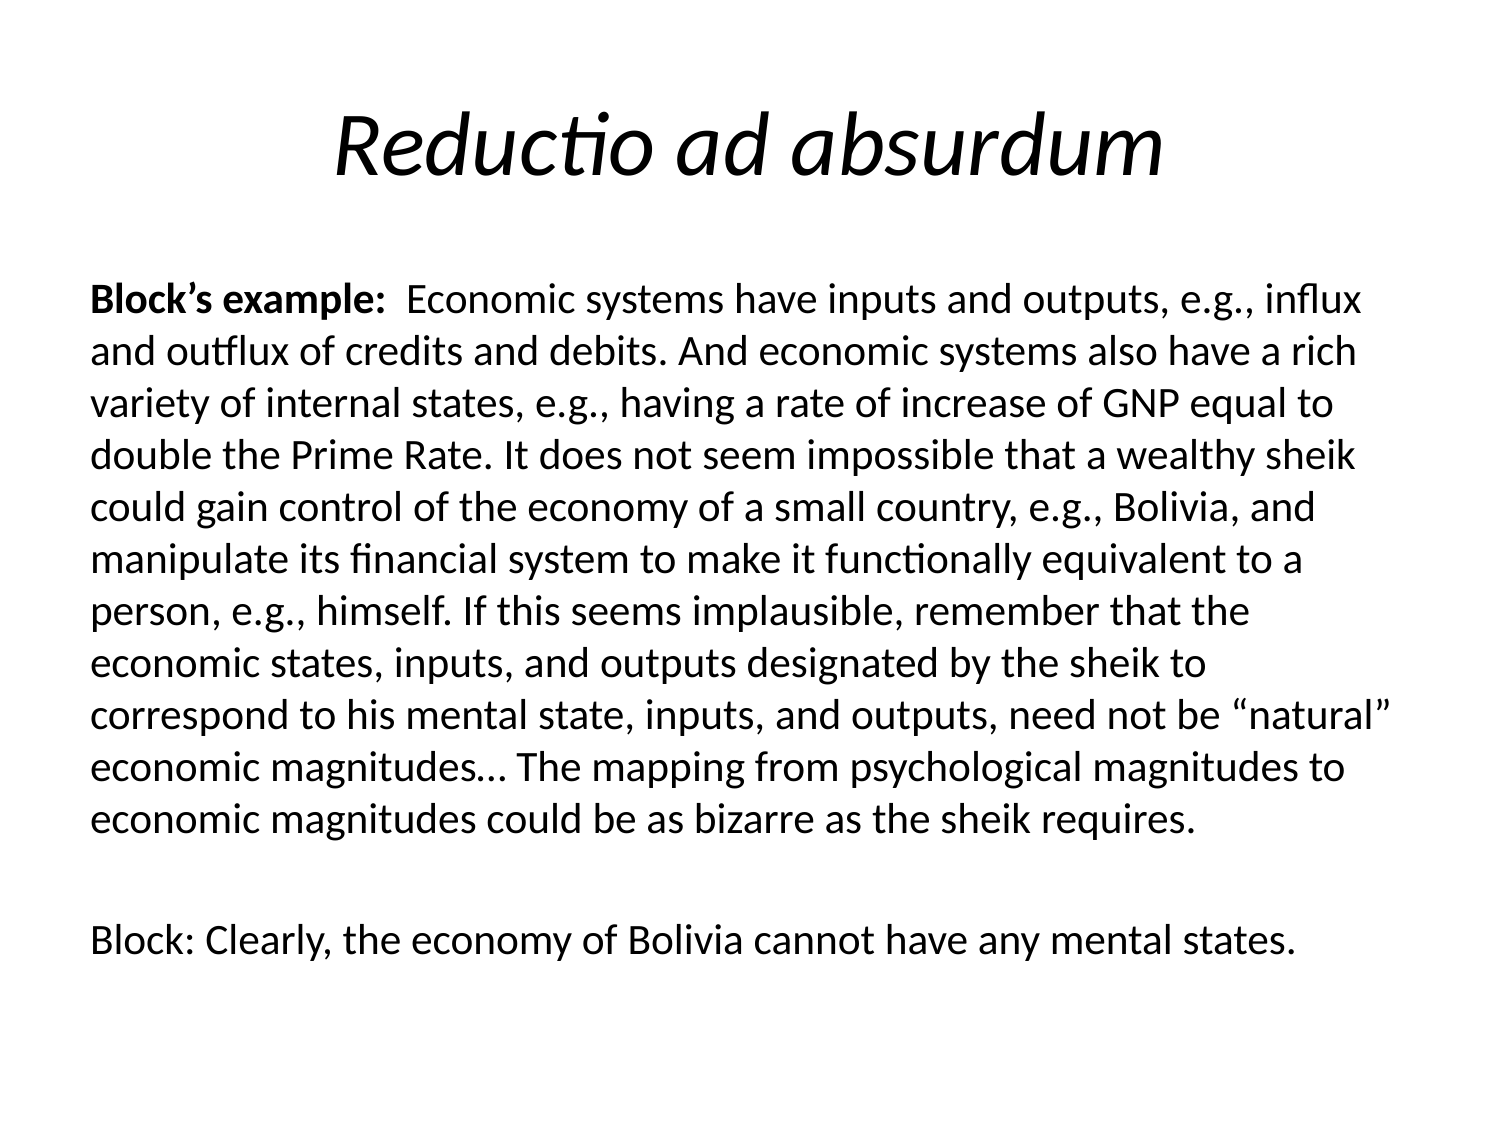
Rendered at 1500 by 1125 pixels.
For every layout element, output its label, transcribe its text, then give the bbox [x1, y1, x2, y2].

list Block’s example: Economic systems have inputs and outputs, e.g., influx and outflux of credits and debits. And economic systems also have a rich variety of internal states, e.g., having a rate of increase of GNP equal to double the Prime Rate. It does not seem impossible that a wealthy sheik could gain control of the economy of a small country, e.g., Bolivia, and manipulate its financial system to make it functionally equivalent to a person, e.g., himself. If this seems implausible, remember that the economic states, inputs, and outputs designated by the sheik to correspond to his mental state, inputs, and outputs, need not be “natural” economic magnitudes… The mapping from psychological magnitudes to economic magnitudes could be as bizarre as the sheik requires. Block: Clearly, the economy of Bolivia cannot have any mental states. [75, 262, 1425, 1005]
title Reductio ad absurdum [75, 45, 1425, 233]
